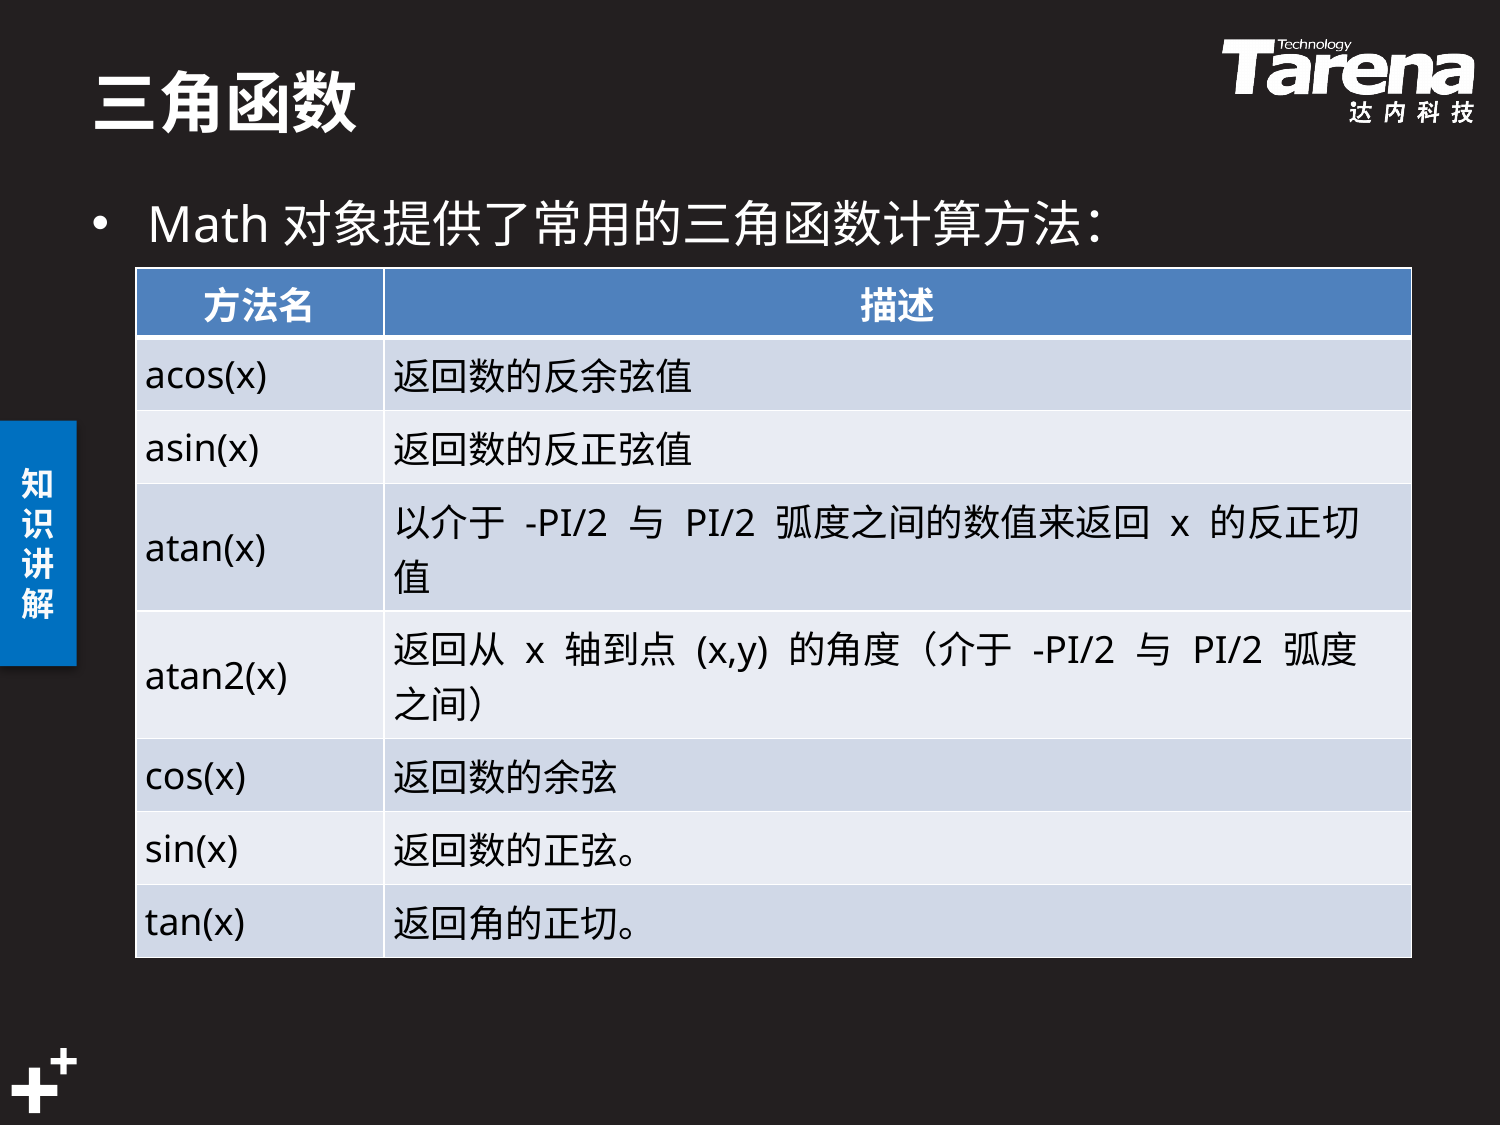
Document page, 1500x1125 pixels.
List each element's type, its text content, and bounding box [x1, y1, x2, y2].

table_cell 返回角的正切。 [385, 885, 1411, 957]
title 三角函数 [76, 42, 1188, 160]
table_cell 以介于 -PI/2 与 PI/2 弧度之间的数值来返回 x 的反正切值 [385, 484, 1411, 610]
table_cell cos(x) [137, 739, 383, 811]
table_cell acos(x) [137, 340, 383, 410]
table_header 方法名 [137, 269, 383, 335]
table_cell 返回数的反正弦值 [385, 411, 1411, 483]
table_cell 返回数的正弦。 [385, 812, 1411, 884]
table_header 描述 [385, 269, 1411, 335]
table_cell 返回数的余弦 [385, 739, 1411, 811]
picture [1222, 39, 1475, 123]
table_cell atan(x) [137, 484, 383, 610]
table_cell asin(x) [137, 411, 383, 483]
table_cell 返回数的反余弦值 [385, 340, 1411, 410]
table_cell 返回从 x 轴到点 (x,y) 的角度（介于 -PI/2 与 PI/2 弧度之间） [385, 612, 1411, 738]
list Math对象提供了常用的三角函数计算方法： [76, 172, 1400, 255]
table_cell sin(x) [137, 812, 383, 884]
table_cell tan(x) [137, 885, 383, 957]
table_cell atan2(x) [137, 612, 383, 738]
